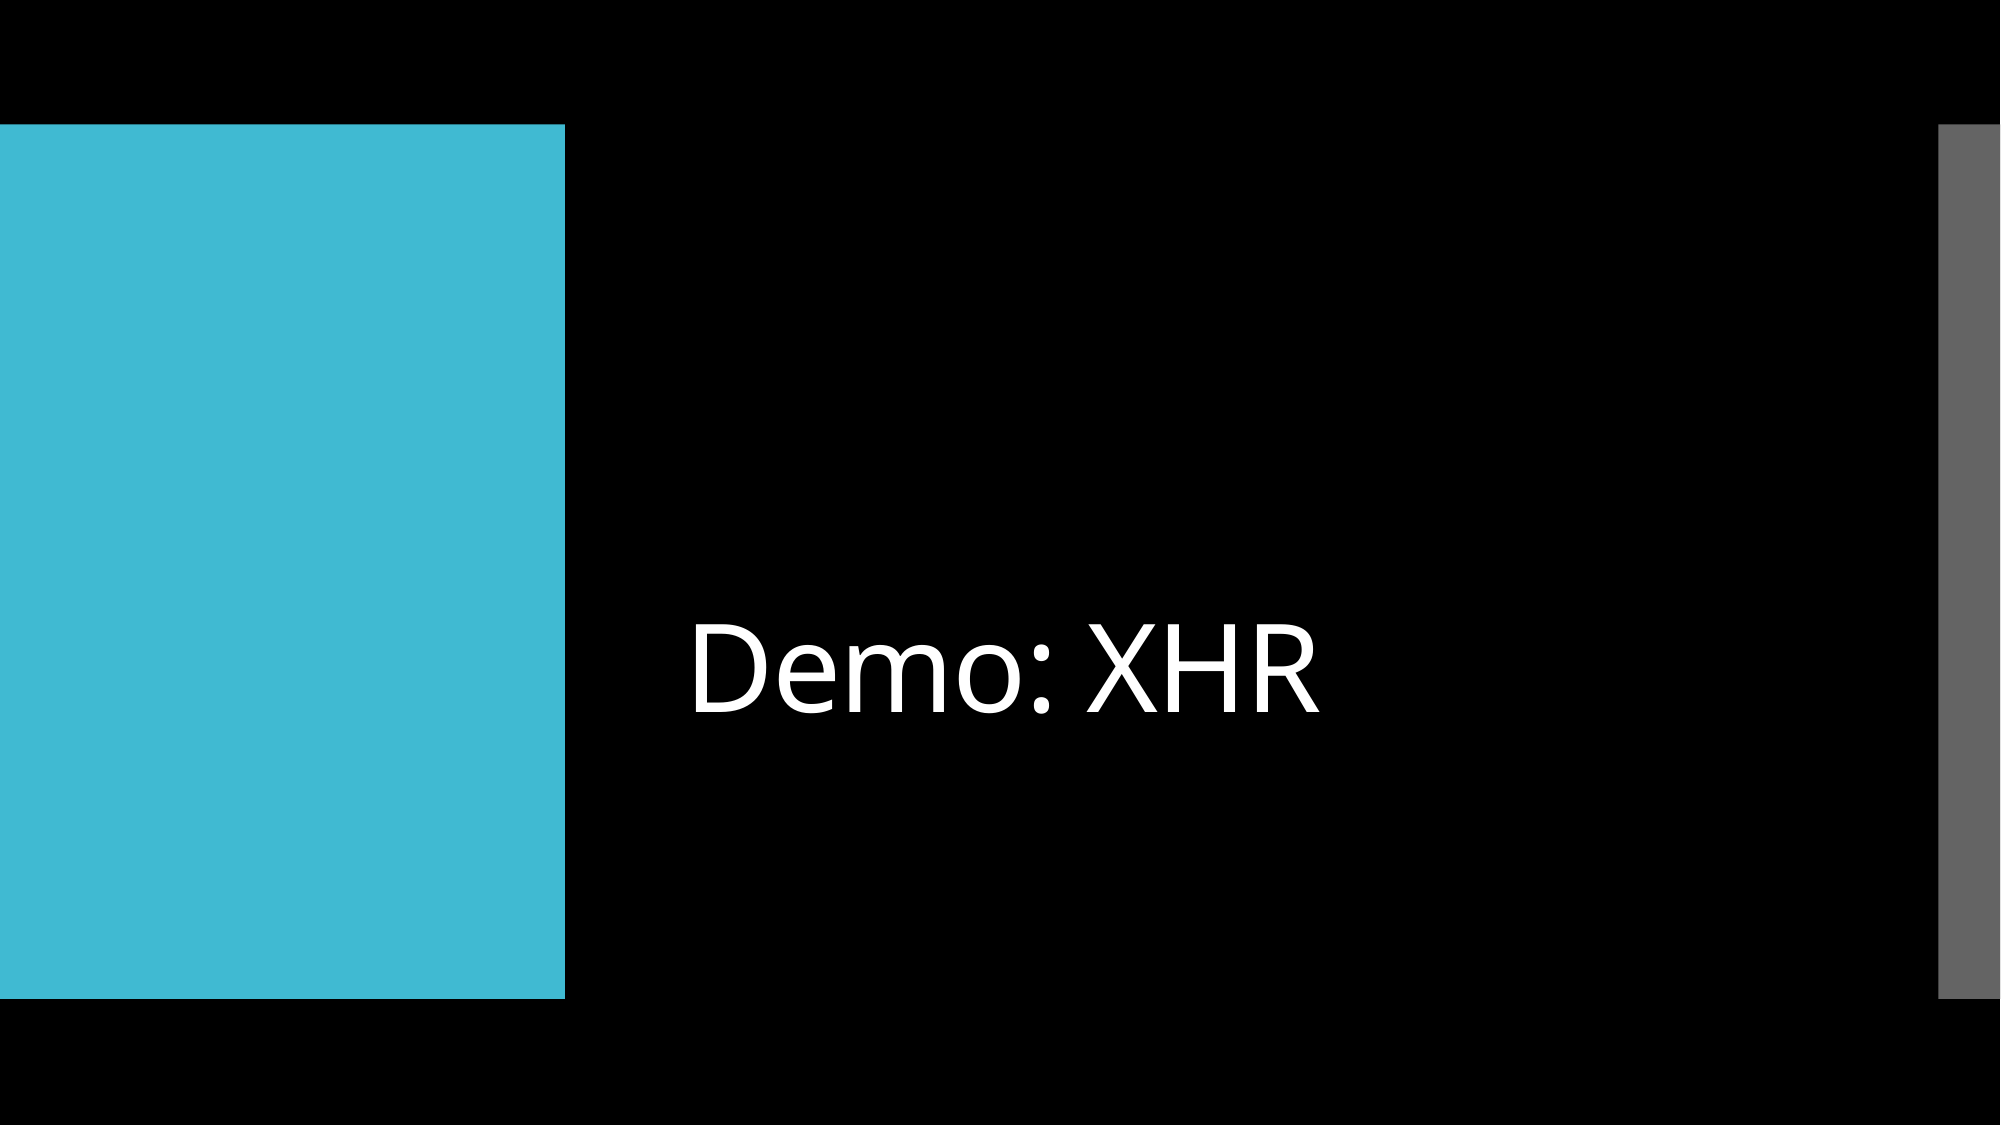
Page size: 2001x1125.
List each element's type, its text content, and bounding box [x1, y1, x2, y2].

title Demo: XHR [670, 213, 1870, 747]
